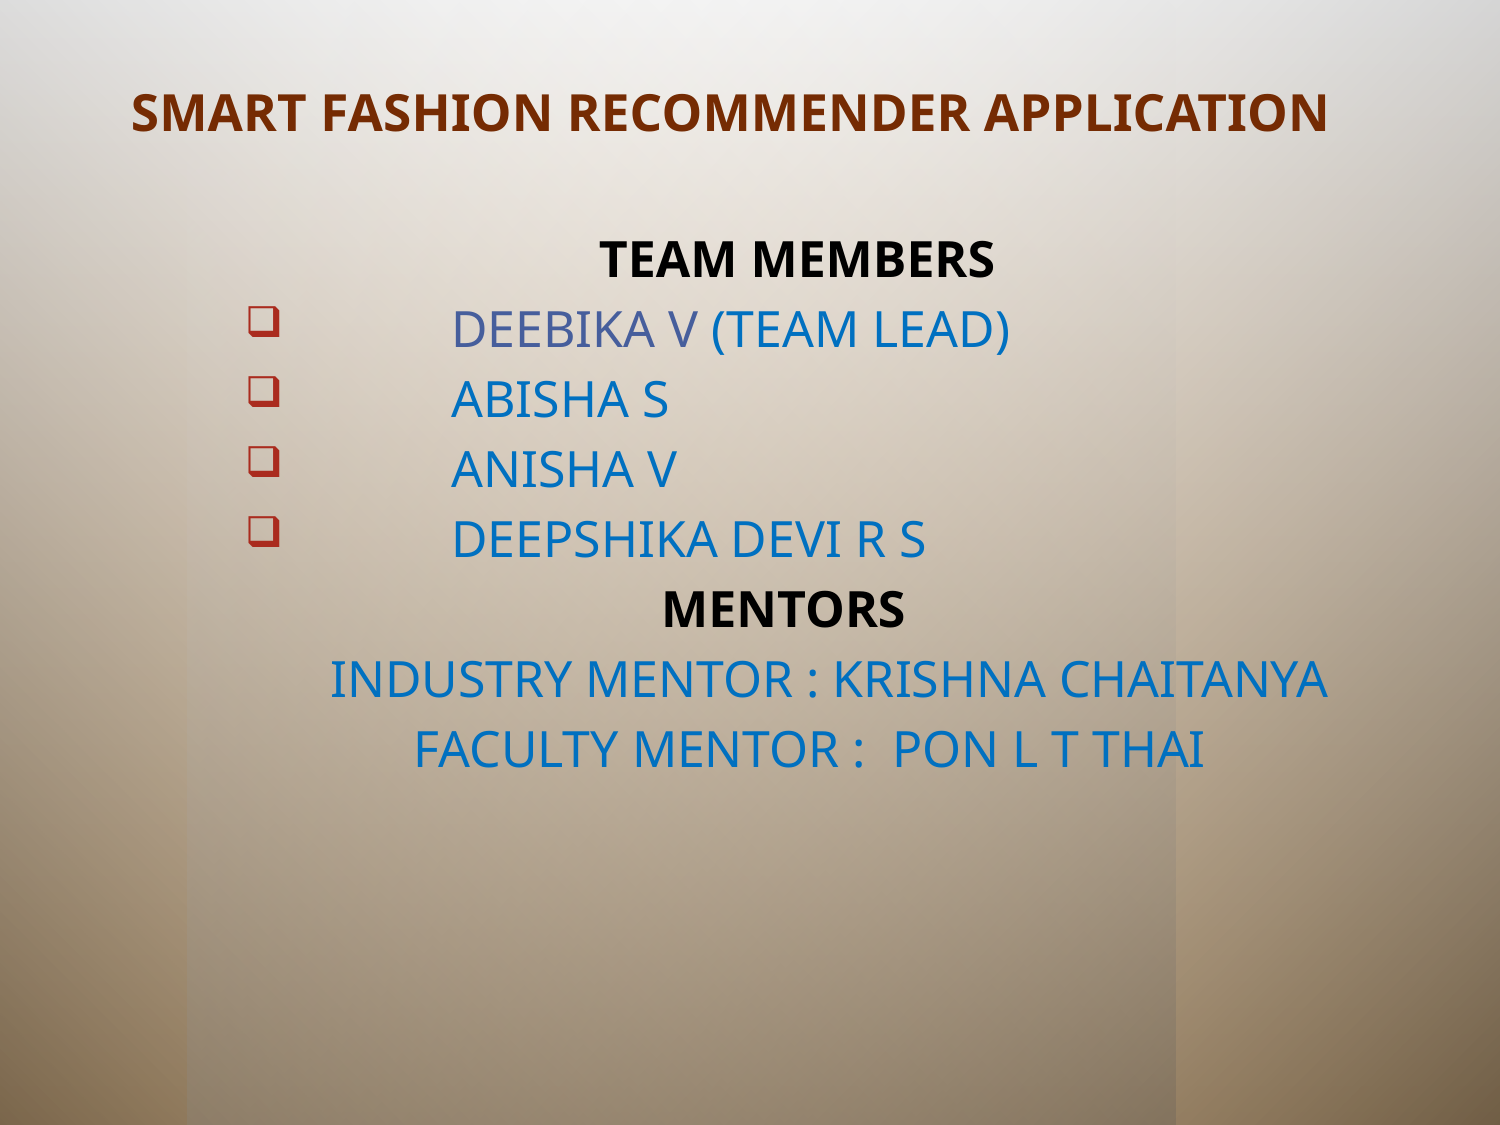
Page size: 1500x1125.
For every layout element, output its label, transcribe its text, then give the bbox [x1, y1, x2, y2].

subtitle TEAM MEMBERS DEEBIKA V (TEAM LEAD) ABISHA S ANISHA V DEEPSHIKA DEVI R S MENTORS INDUSTRY MENTOR : KRISHNA CHAITANYA FACULTY MENTOR : PON L T THAI [230, 219, 1364, 965]
title SMART FASHION RECOMMENDER APPLICATION [76, 19, 1386, 149]
